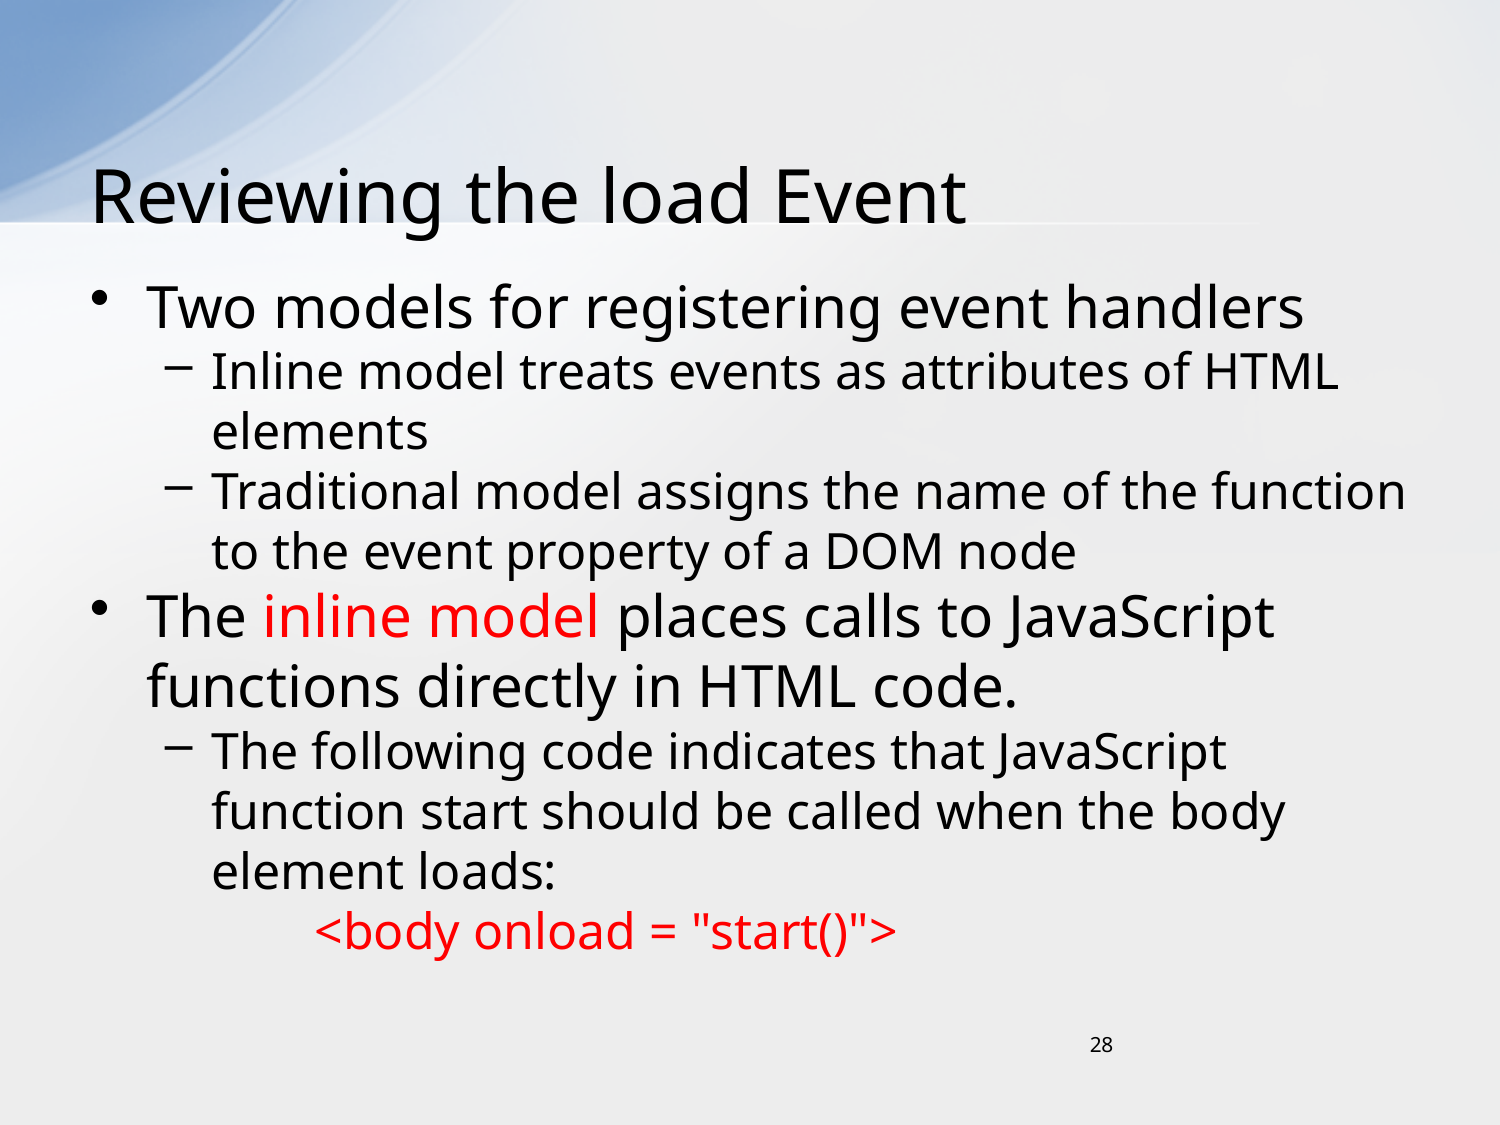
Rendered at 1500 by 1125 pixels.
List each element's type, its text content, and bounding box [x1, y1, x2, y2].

slide_number 28 [1074, 1024, 1425, 1103]
list Two models for registering event handlers Inline model treats events as attributes of HTML elements Traditional model assigns the name of the function to the event property of a DOM node The inline model places calls to JavaScript functions directly in HTML code. The following code indicates that JavaScript function start should be called when the body element loads: <body onload = "start()"> [75, 262, 1425, 1005]
title Reviewing the load Event [75, 58, 1425, 247]
picture [0, 0, 1500, 1125]
